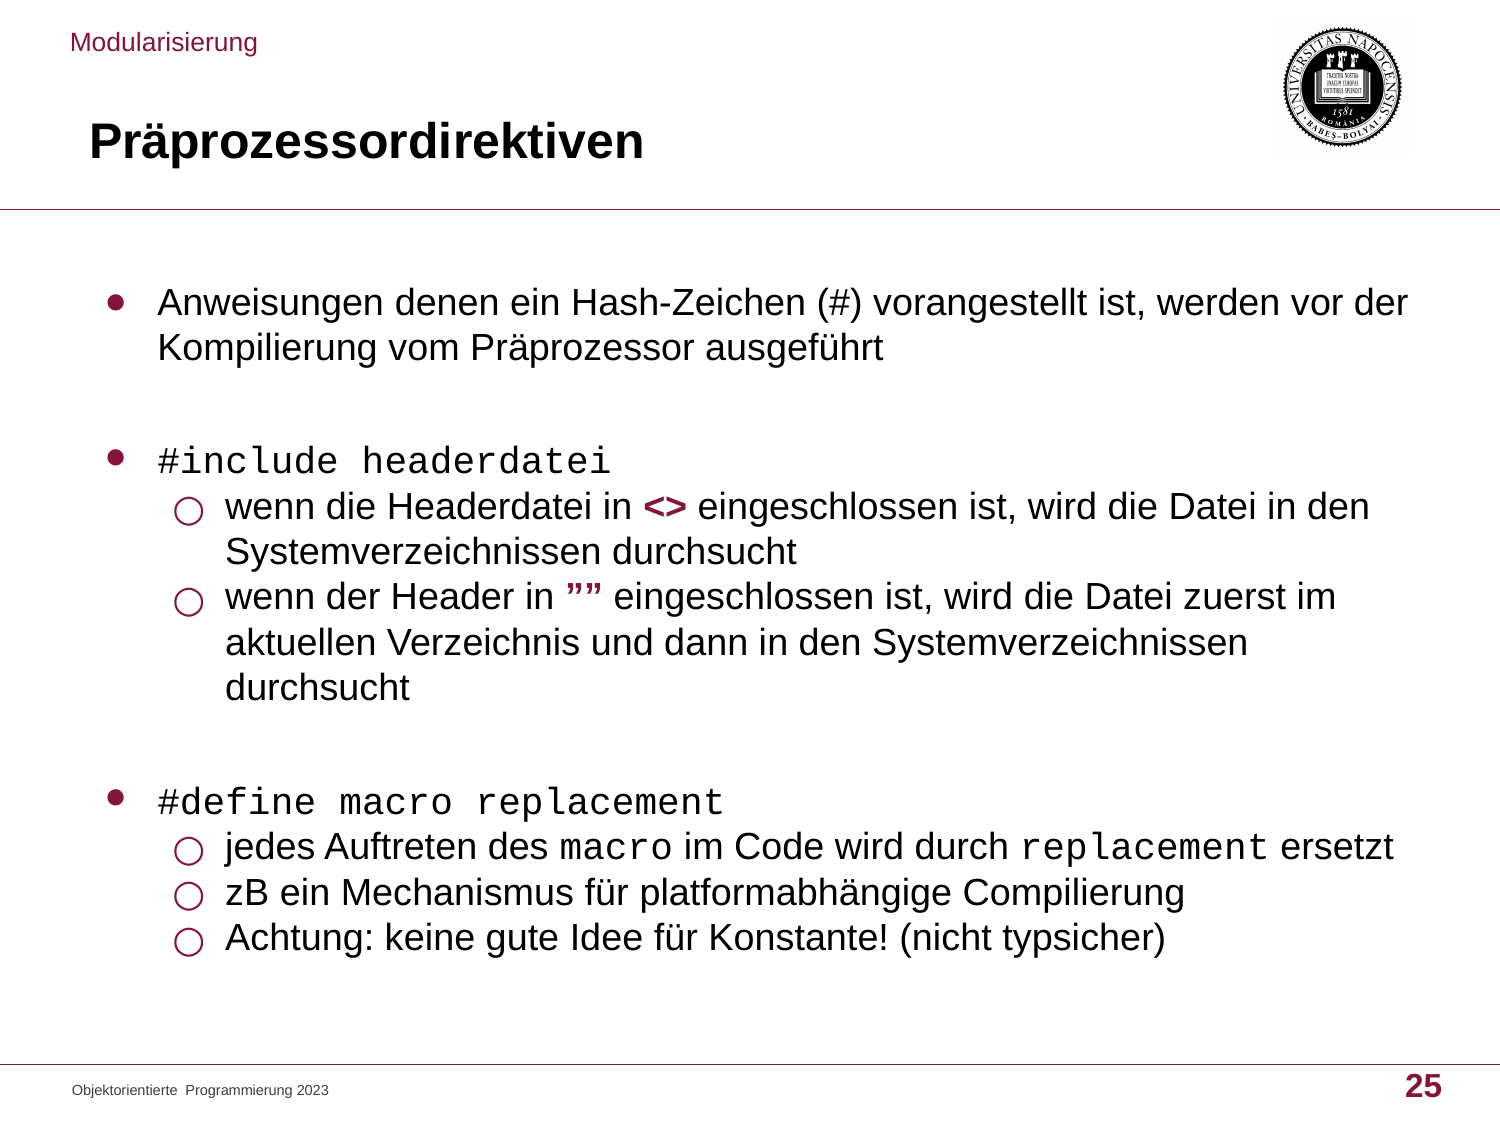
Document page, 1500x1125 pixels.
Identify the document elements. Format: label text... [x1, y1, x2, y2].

title Präprozessordirektiven [75, 62, 1425, 233]
footer Objektorientierte Programmierung 2023 [57, 1078, 1187, 1101]
list Anweisungen denen ein Hash-Zeichen (#) vorangestellt ist, werden vor der Kompilierung vom Präprozessor ausgeführt #include headerdatei wenn die Headerdatei in <> eingeschlossen ist, wird die Datei in den Systemverzeichnissen durchsucht wenn der Header in ”” eingeschlossen ist, wird die Datei zuerst im aktuellen Verzeichnis und dann in den Systemverzeichnissen durchsucht #define macro replacement jedes Auftreten des macro im Code wird durch replacement ersetzt zB ein Mechanismus für platformabhängige Compilierung Achtung: keine gute Idee für Konstante! (nicht typsicher) [75, 263, 1425, 916]
text_box 25 [1371, 1067, 1443, 1102]
text_box Modularisierung [69, 19, 1435, 62]
